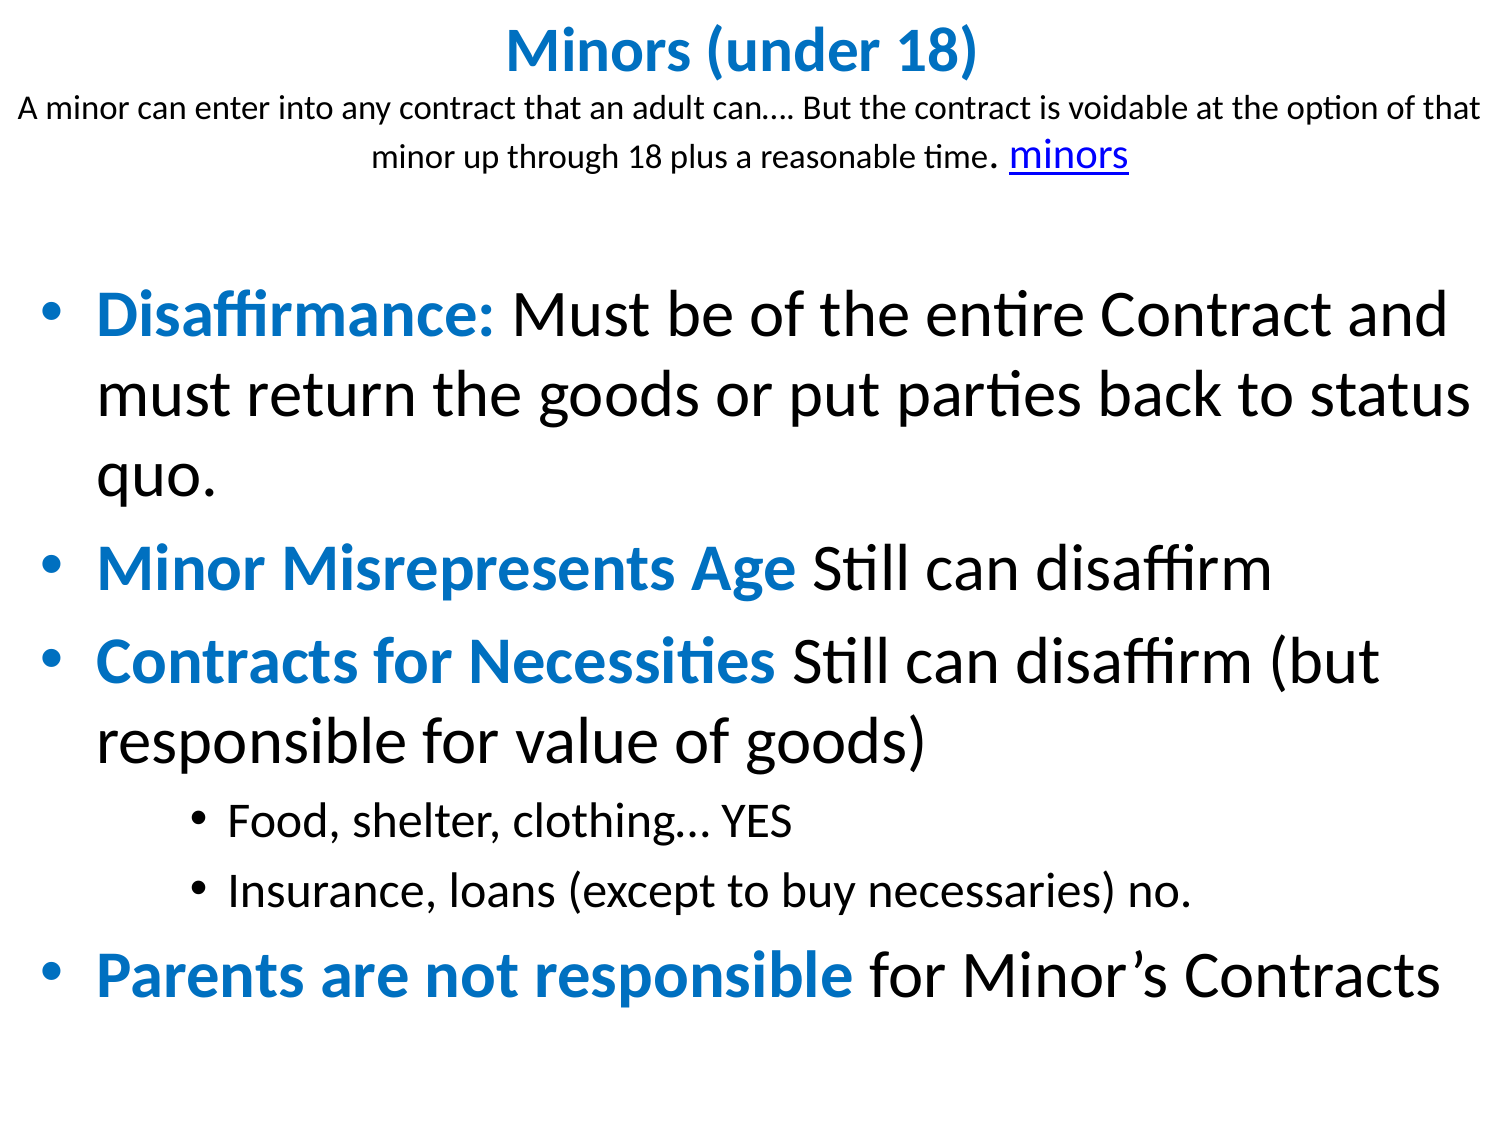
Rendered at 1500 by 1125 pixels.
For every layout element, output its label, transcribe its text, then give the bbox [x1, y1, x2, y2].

list Disaffirmance: Must be of the entire Contract and must return the goods or put parties back to status quo. Minor Misrepresents Age Still can disaffirm Contracts for Necessities Still can disaffirm (but responsible for value of goods) Food, shelter, clothing… YES Insurance, loans (except to buy necessaries) no. Parents are not responsible for Minor’s Contracts [24, 262, 1488, 1088]
title Minors (under 18) A minor can enter into any contract that an adult can…. But the contract is voidable at the option of that minor up through 18 plus a reasonable time. minors [0, 0, 1500, 238]
